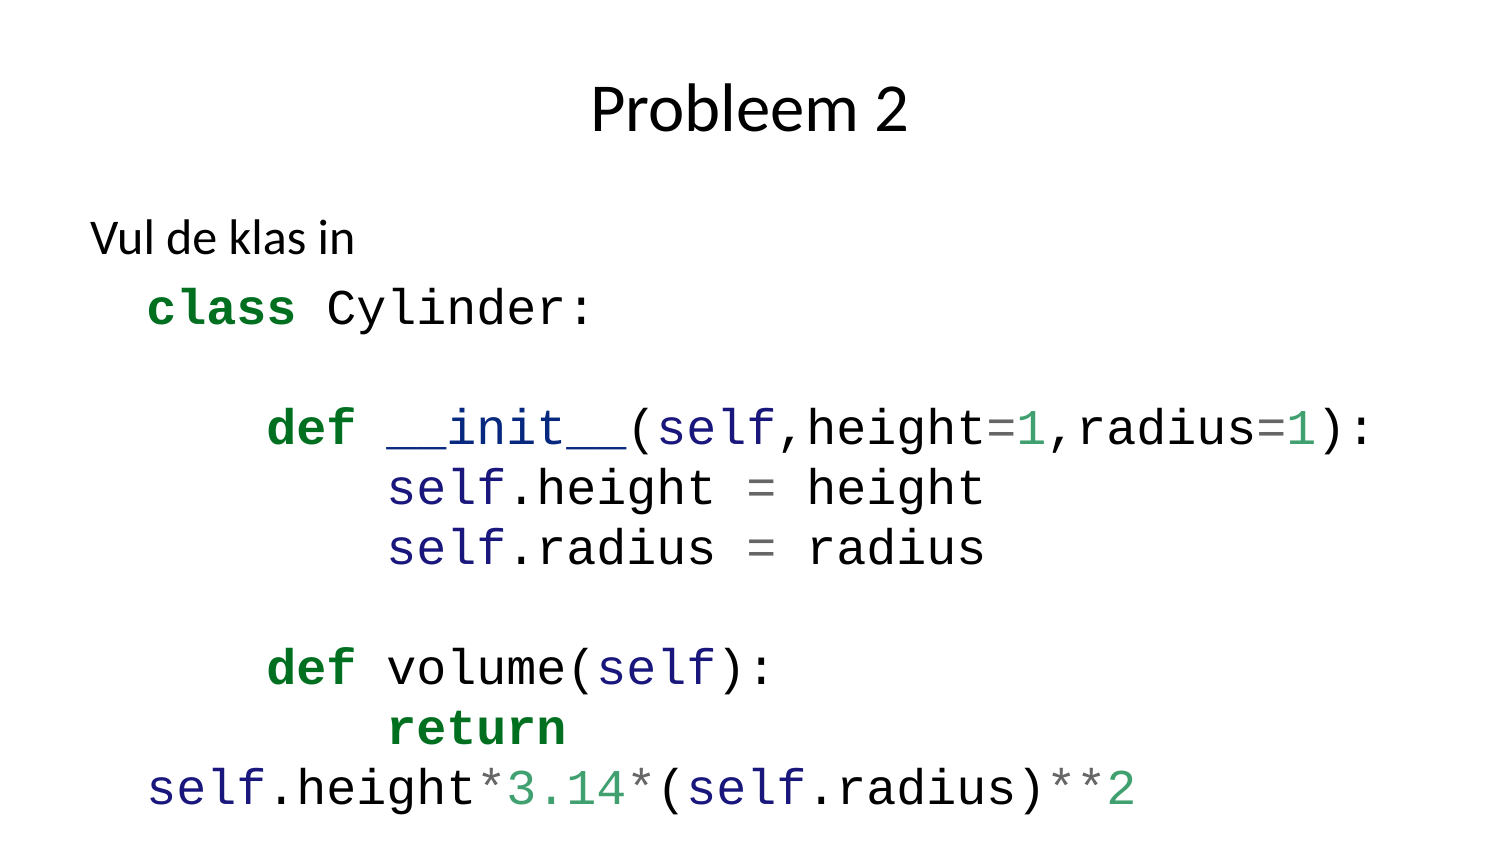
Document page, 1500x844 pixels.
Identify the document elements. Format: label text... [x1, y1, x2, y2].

title Probleem 2 [75, 33, 1425, 175]
list Vul de klas in class Cylinder: def __init__(self,height=1,radius=1): self.height = height self.radius = radius def volume(self): return self.height*3.14*(self.radius)**2 def surface_area(self): top = 3.14 * (self.radius)**2 return (2*top) + (2*3.14*self.radius*self.height) c = Cylinder(2,3) c.volume() 56.52 c.surface_area() 94.2 [75, 196, 1425, 754]
